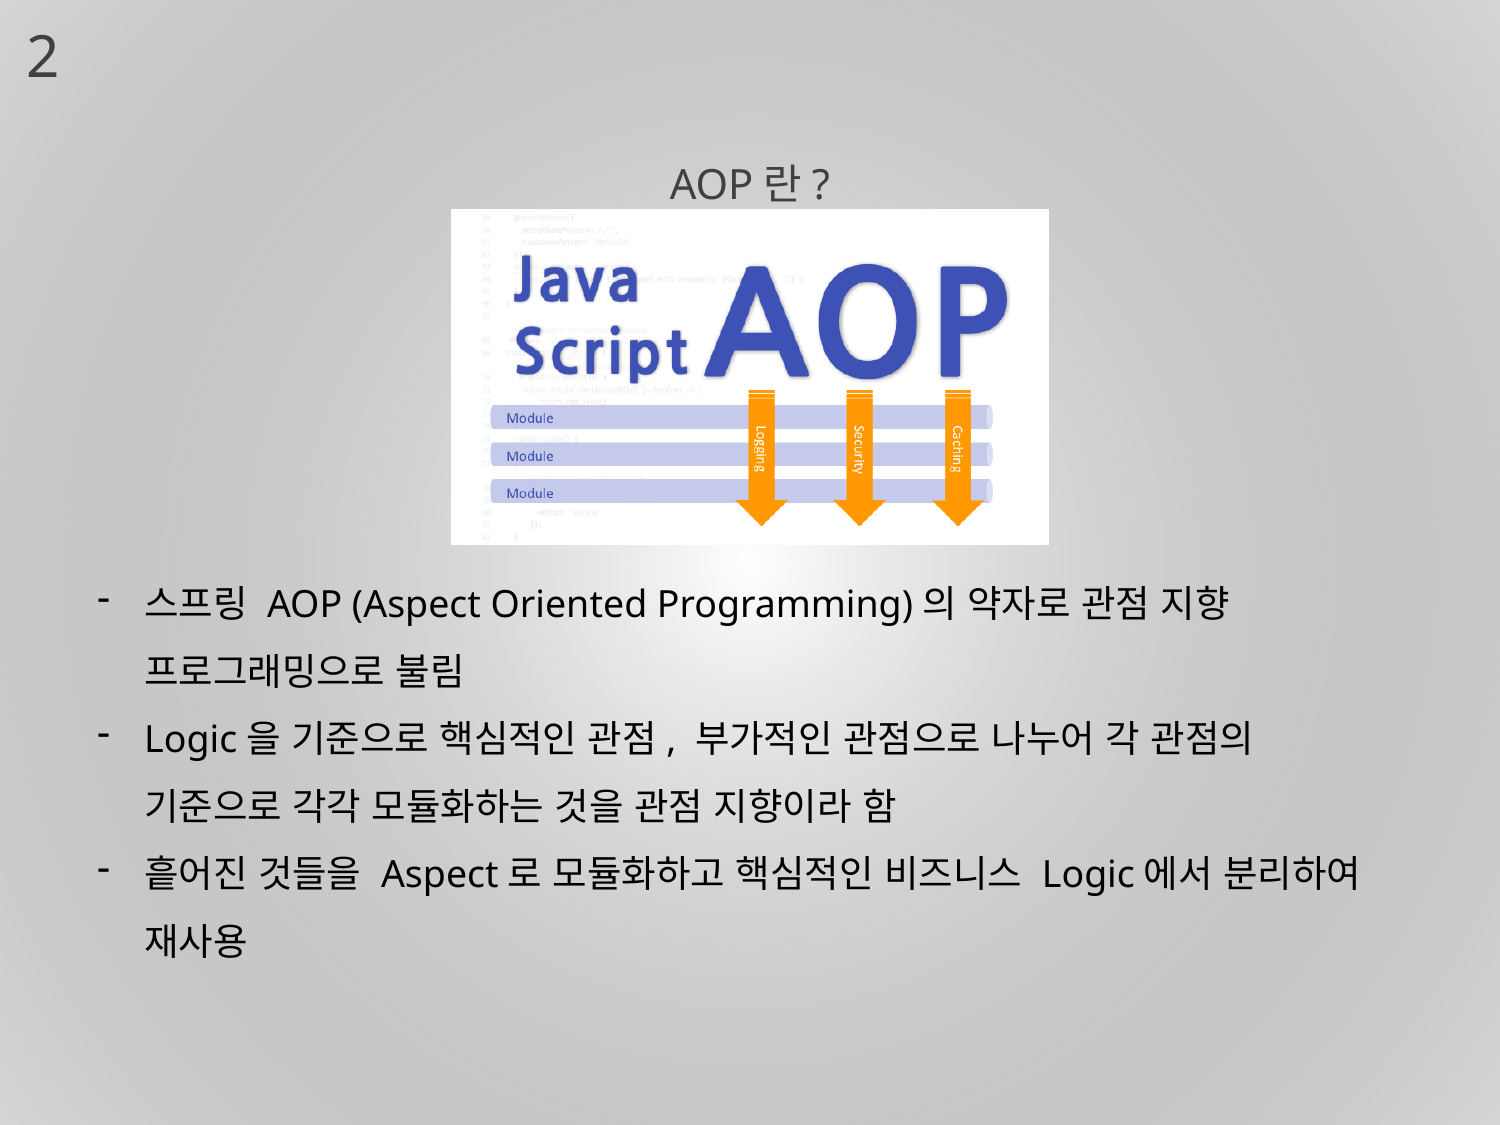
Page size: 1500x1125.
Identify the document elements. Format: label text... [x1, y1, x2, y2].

text_box 스프링 AOP (Aspect Oriented Programming)의 약자로 관점 지향 프로그래밍으로 불림 Logic을 기준으로 핵심적인 관점, 부가적인 관점으로 나누어 각 관점의 기준으로 각각 모듈화하는 것을 관점 지향이라 함 흩어진 것들을 Aspect로 모듈화하고 핵심적인 비즈니스 Logic에서 분리하여 재사용 [82, 550, 1418, 971]
slide_number 2 [11, 11, 148, 125]
title AOP란? [75, 137, 1425, 229]
picture [451, 209, 1049, 546]
